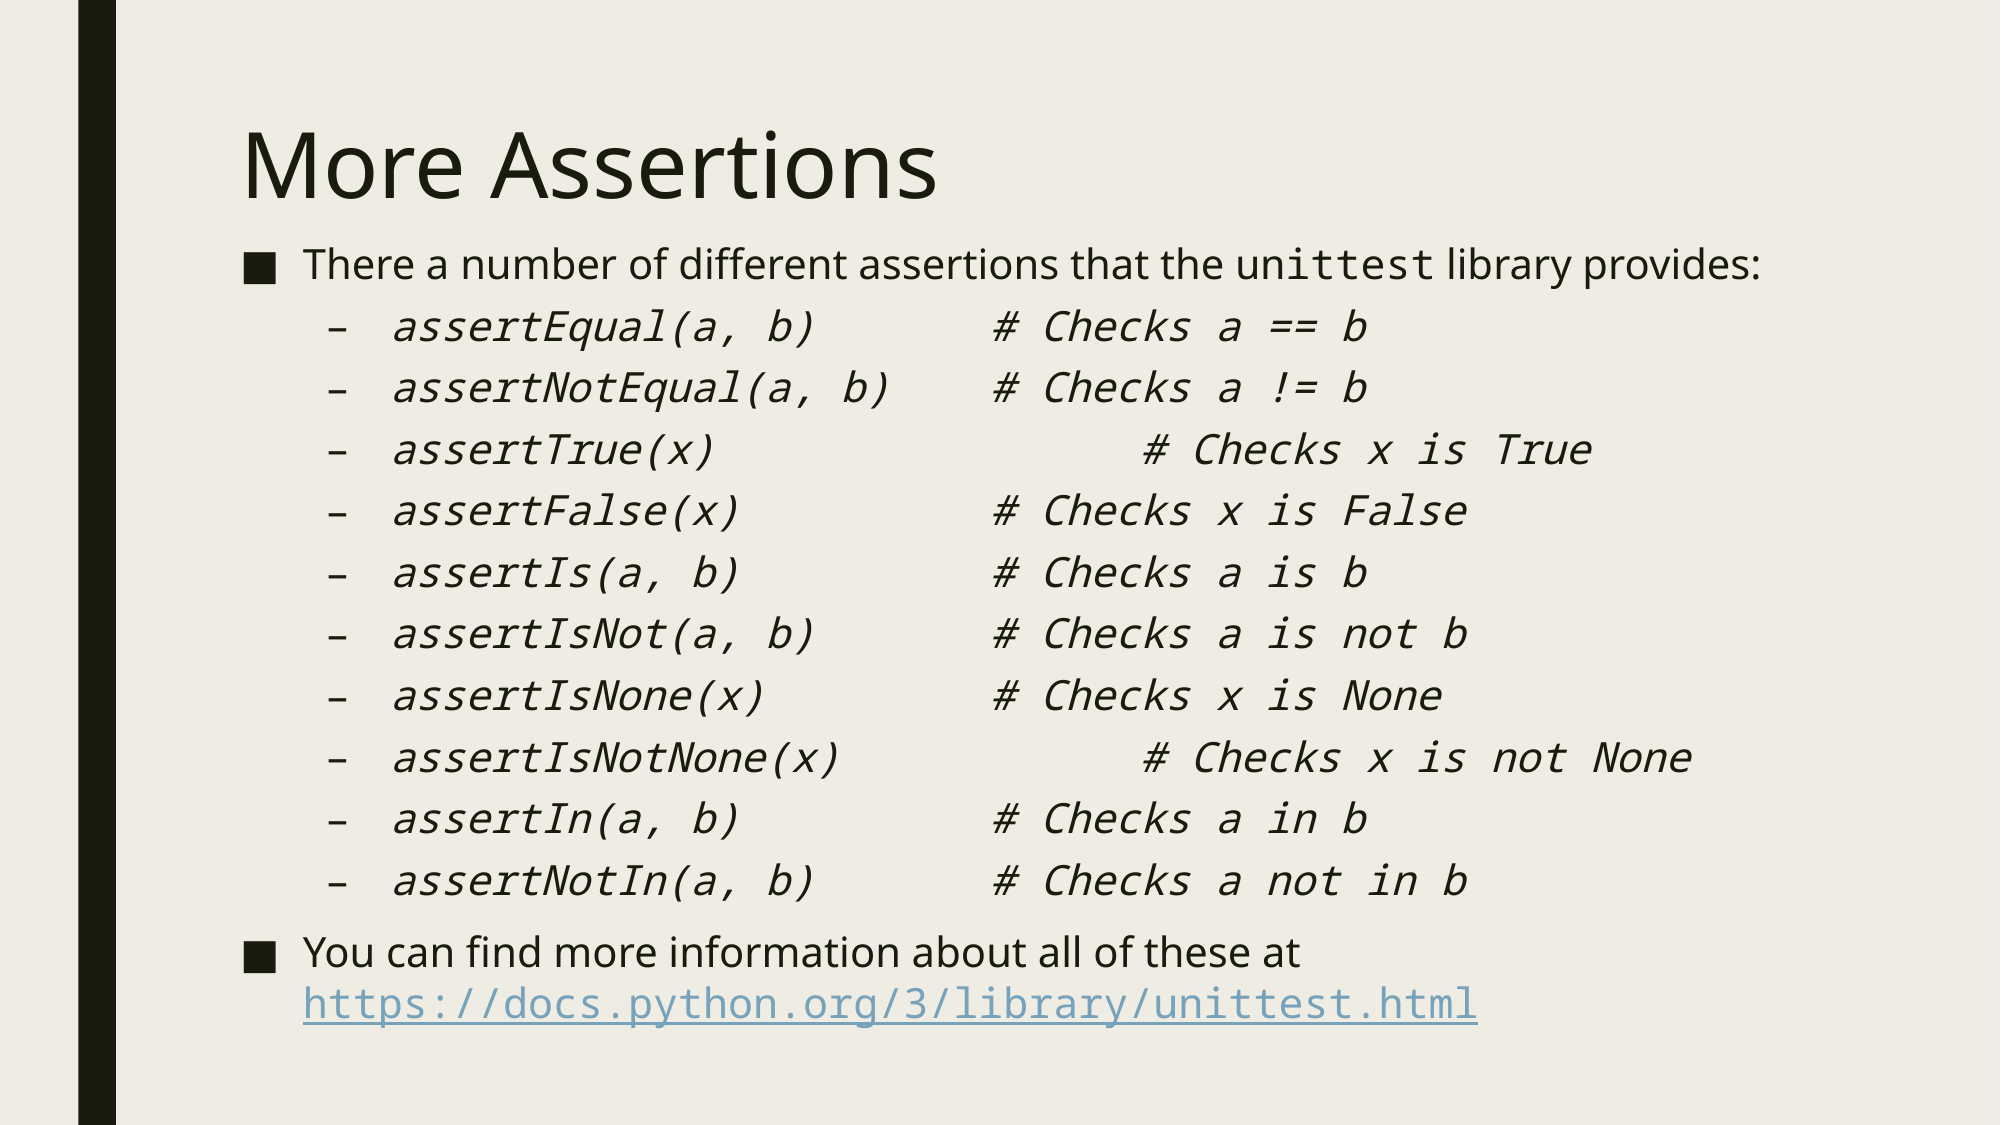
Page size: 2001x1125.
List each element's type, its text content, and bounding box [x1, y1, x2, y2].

title More Assertions [225, 112, 1800, 234]
list There a number of different assertions that the unittest library provides: assertEqual(a, b) # Checks a == b assertNotEqual(a, b) # Checks a != b assertTrue(x) # Checks x is True assertFalse(x) # Checks x is False assertIs(a, b) # Checks a is b assertIsNot(a, b) # Checks a is not b assertIsNone(x) # Checks x is None assertIsNotNone(x) # Checks x is not None assertIn(a, b) # Checks a in b assertNotIn(a, b) # Checks a not in b You can find more information about all of these at https://docs.python.org/3/library/unittest.html [225, 234, 1800, 1065]
